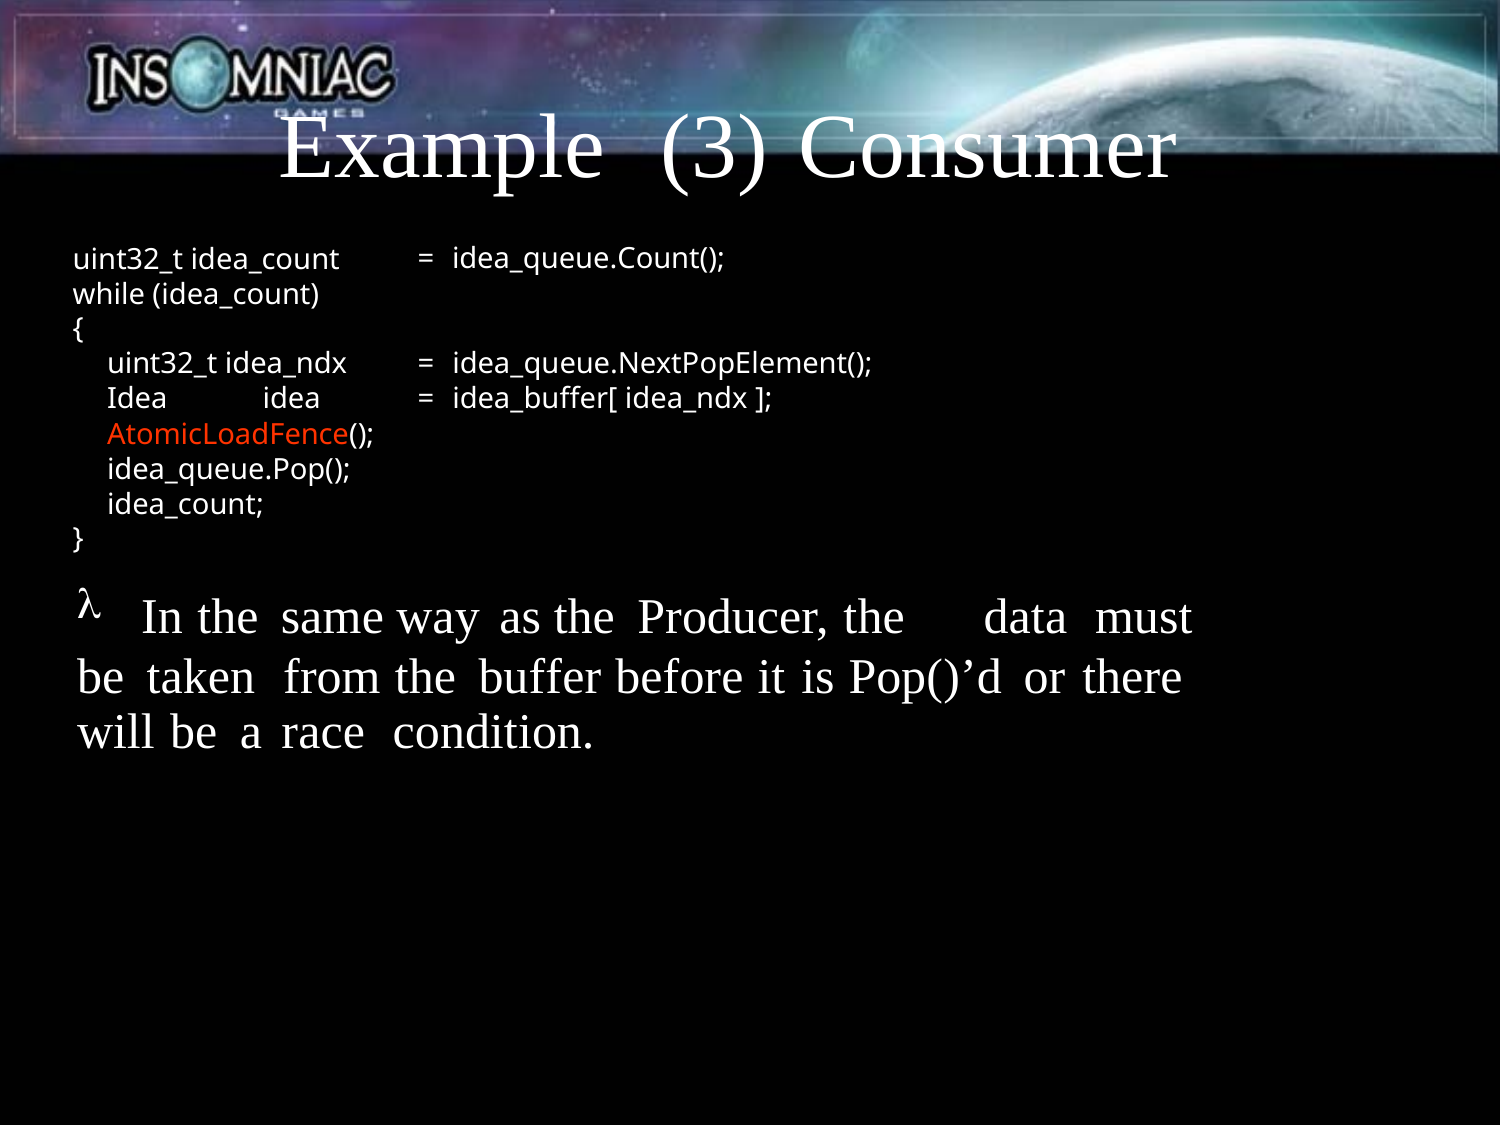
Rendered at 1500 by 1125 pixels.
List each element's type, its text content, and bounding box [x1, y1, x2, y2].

text_box Example [276, 99, 652, 196]
text_box In the same way as the Producer, the [138, 590, 980, 645]
text_box idea_queue.Count(); [450, 243, 787, 277]
text_box Idea [105, 383, 183, 417]
text_box idea_queue.NextPopElement(); idea_buffer[ idea_ndx ]; [450, 348, 943, 417]
text_box (3) Consumer [658, 99, 1238, 196]
text_box uint32_t idea_count while (idea_count) { uint32_t idea_ndx [70, 243, 408, 382]
text_box idea [260, 383, 339, 417]
text_box = = [415, 348, 442, 417]
text_box [0, 0, 1500, 1125]
text_box be taken from the buffer before it is Pop()’d or there will be a race condition. [74, 650, 1225, 765]
text_box }  [70, 523, 137, 629]
text_box = [415, 243, 442, 277]
text_box data must [981, 590, 1213, 645]
text_box AtomicLoadFence(); idea_queue.Pop(); idea_count­­; [104, 418, 423, 522]
